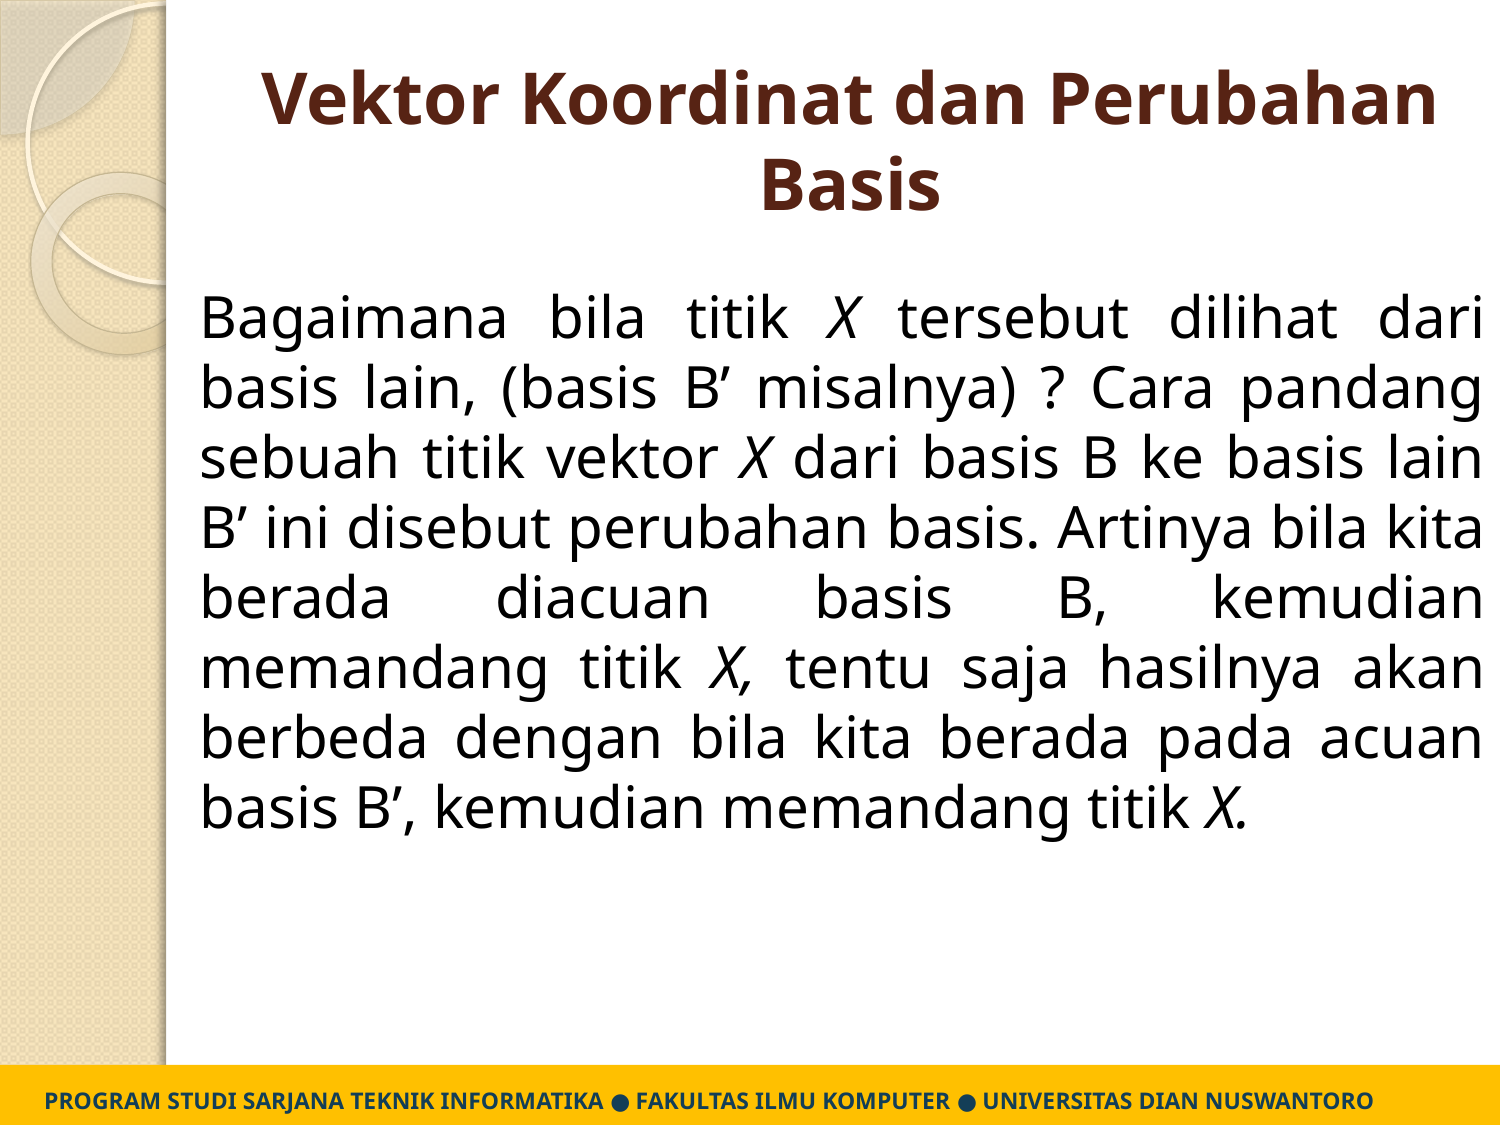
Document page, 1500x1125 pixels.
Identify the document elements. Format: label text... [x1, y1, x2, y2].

list Bagaimana bila titik X tersebut dilihat dari basis lain, (basis B’ misalnya) ? Cara pandang sebuah titik vektor X dari basis B ke basis lain B’ ini disebut perubahan basis. Artinya bila kita berada diacuan basis B, kemudian memandang titik X, tentu saja hasilnya akan berbeda dengan bila kita berada pada acuan basis B’, kemudian memandang titik X. [171, 272, 1500, 799]
title Vektor Koordinat dan Perubahan Basis [235, 45, 1466, 233]
text_box PROGRAM STUDI SARJANA TEKNIK INFORMATIKA ● FAKULTAS ILMU KOMPUTER ● UNIVERSITAS DIAN NUSWANTORO [29, 1079, 1500, 1122]
text_box [0, 1063, 1500, 1125]
